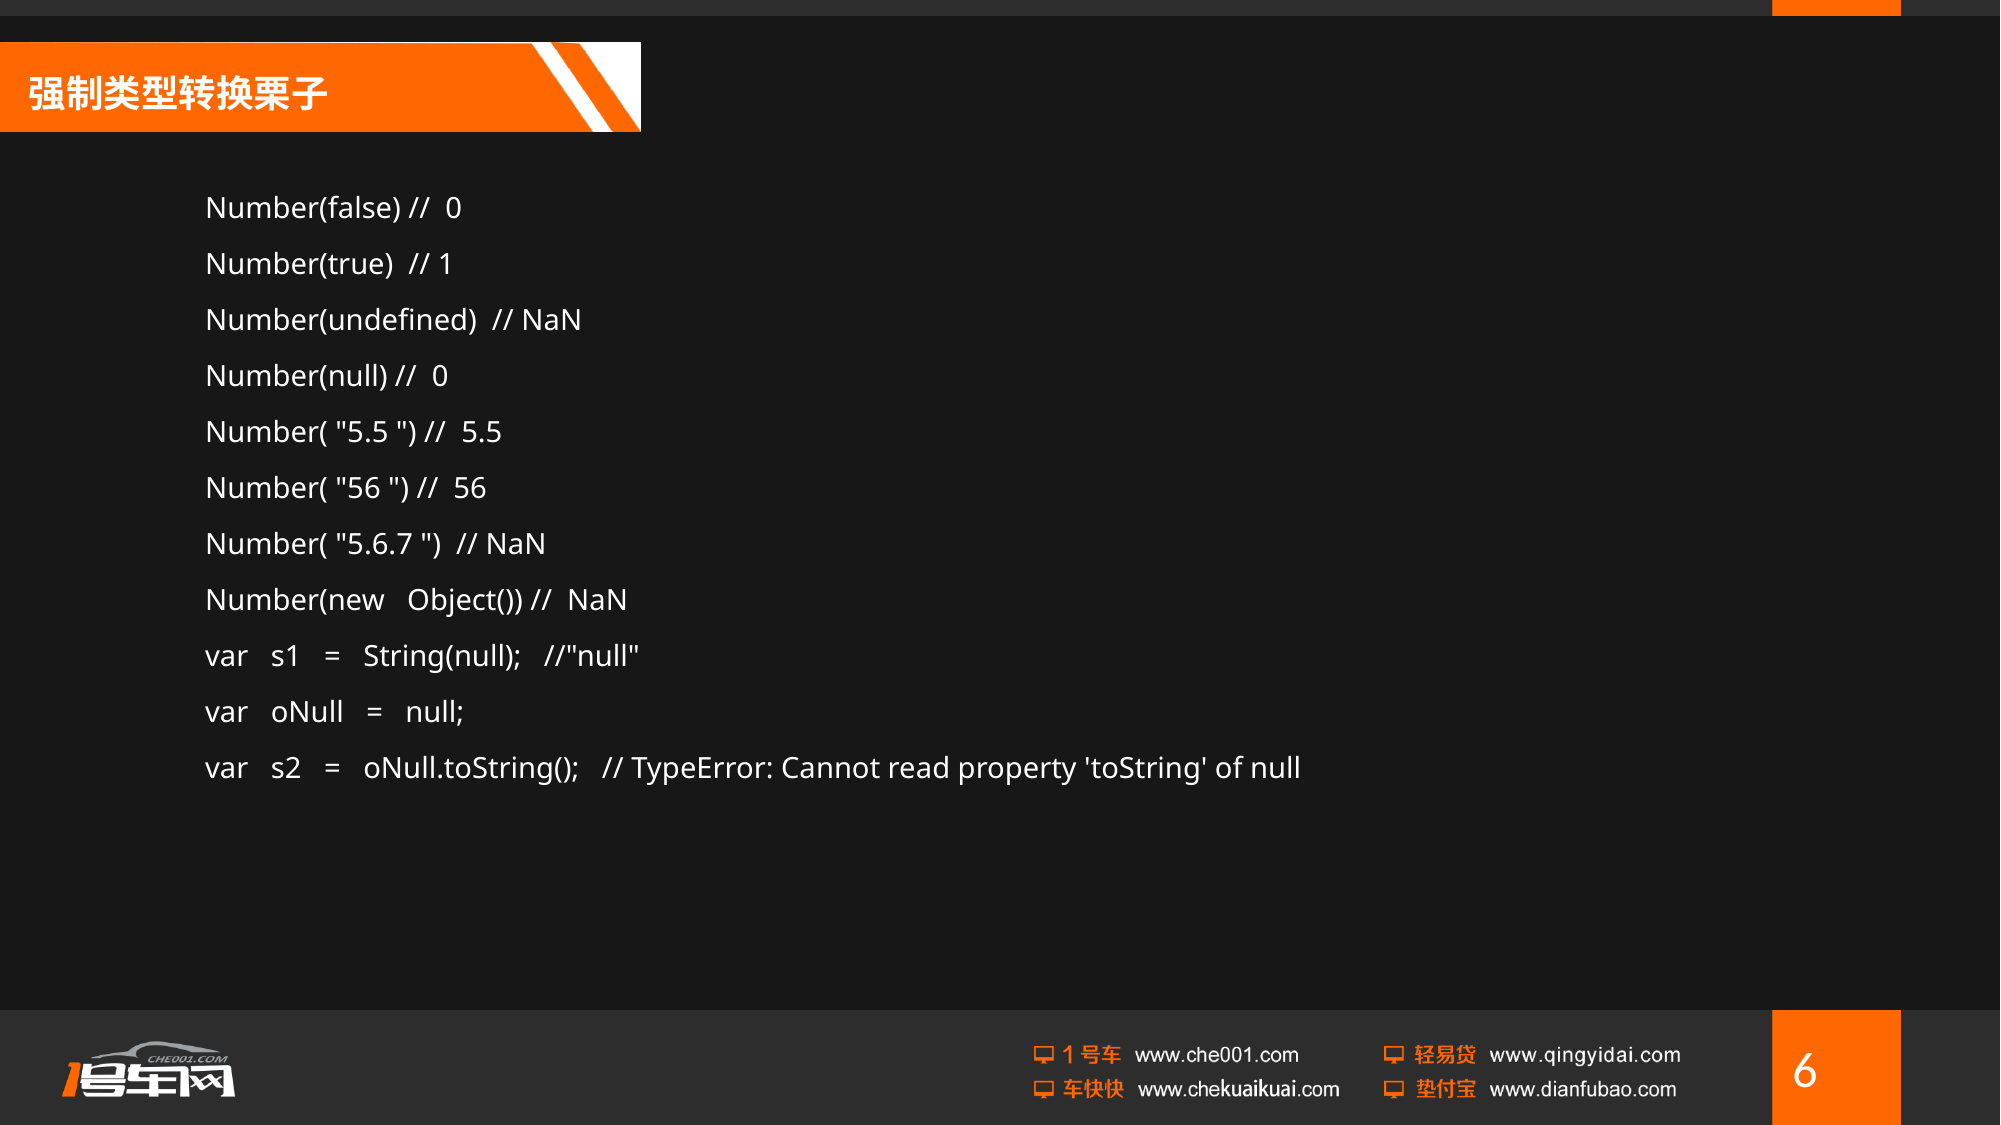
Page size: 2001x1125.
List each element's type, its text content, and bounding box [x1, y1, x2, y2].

picture [0, 0, 2000, 16]
picture [0, 1010, 2000, 1125]
picture [0, 42, 641, 132]
slide_number 6 [1747, 1012, 1862, 1122]
title 强制类型转换栗子 [13, 54, 562, 132]
list Number(false) // 0 Number(true) // 1 Number(undefined) // NaN Number(null) // 0 Number( "5.5 ") // 5.5 Number( "56 ") // 56 Number( "5.6.7 ") // NaN Number(new Object()) // NaN var s1 = String(null); //"null" var oNull = null; var s2 = oNull.toString(); // TypeError: Cannot read property 'toString' of null [190, 182, 1615, 940]
